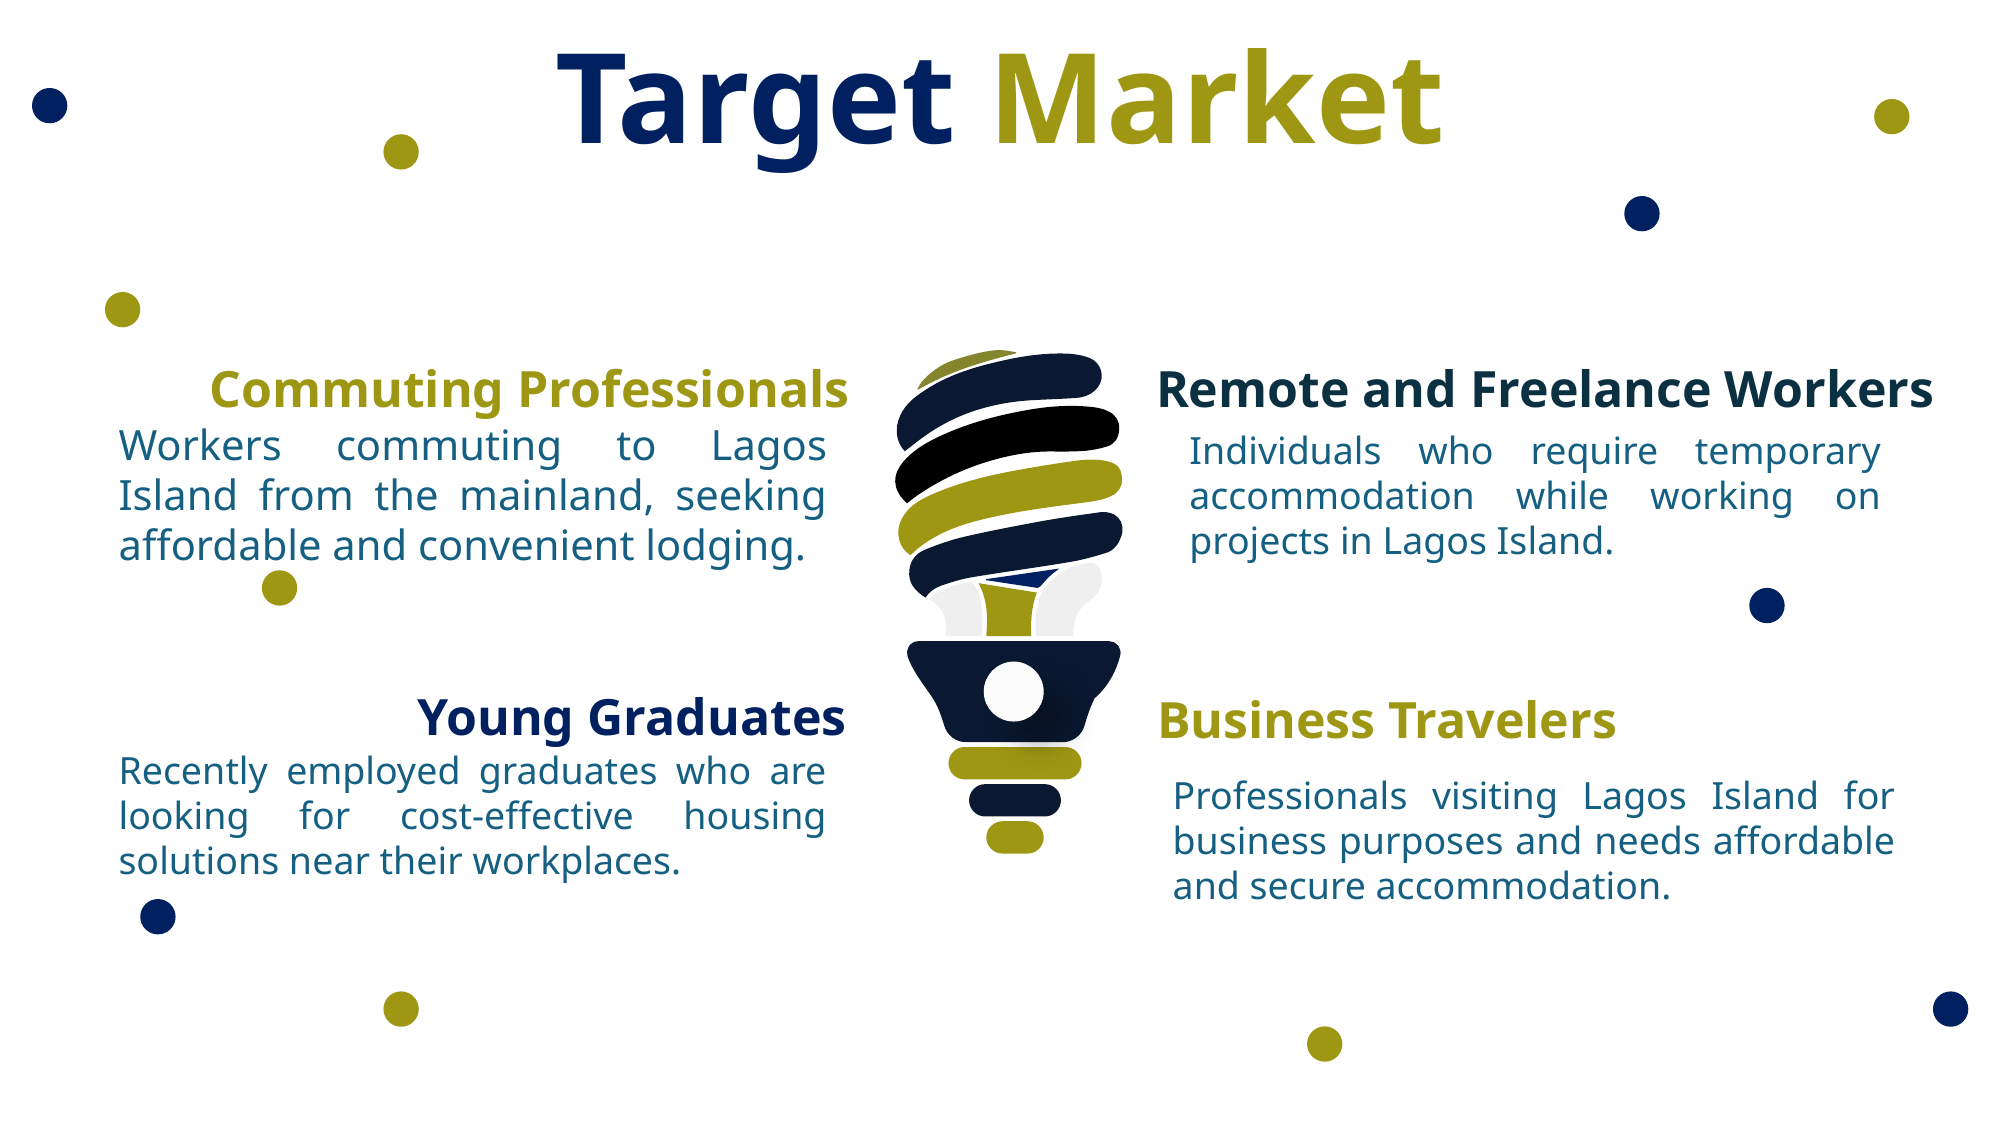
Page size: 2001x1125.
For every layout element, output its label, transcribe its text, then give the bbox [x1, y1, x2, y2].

text_box [104, 291, 141, 328]
text_box Target Market [417, 11, 1583, 177]
text_box [1749, 587, 1785, 624]
text_box Professionals visiting Lagos Island for business purposes and needs affordable and secure accommodation. [1157, 764, 1911, 915]
text_box [383, 991, 419, 1027]
text_box [1874, 98, 1910, 135]
text_box [1624, 196, 1660, 232]
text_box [103, 677, 843, 892]
text_box [1307, 1026, 1343, 1062]
text_box Business Travelers [1142, 681, 1632, 757]
text_box [261, 579, 298, 606]
text_box [1932, 991, 1969, 1027]
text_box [893, 348, 1125, 855]
text_box [383, 134, 417, 170]
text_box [103, 349, 843, 579]
text_box Individuals who require temporary accommodation while working on projects in Lagos Island. [1174, 419, 1897, 570]
text_box [32, 87, 68, 124]
text_box [140, 899, 176, 935]
text_box Remote and Freelance Workers [1141, 350, 1949, 425]
